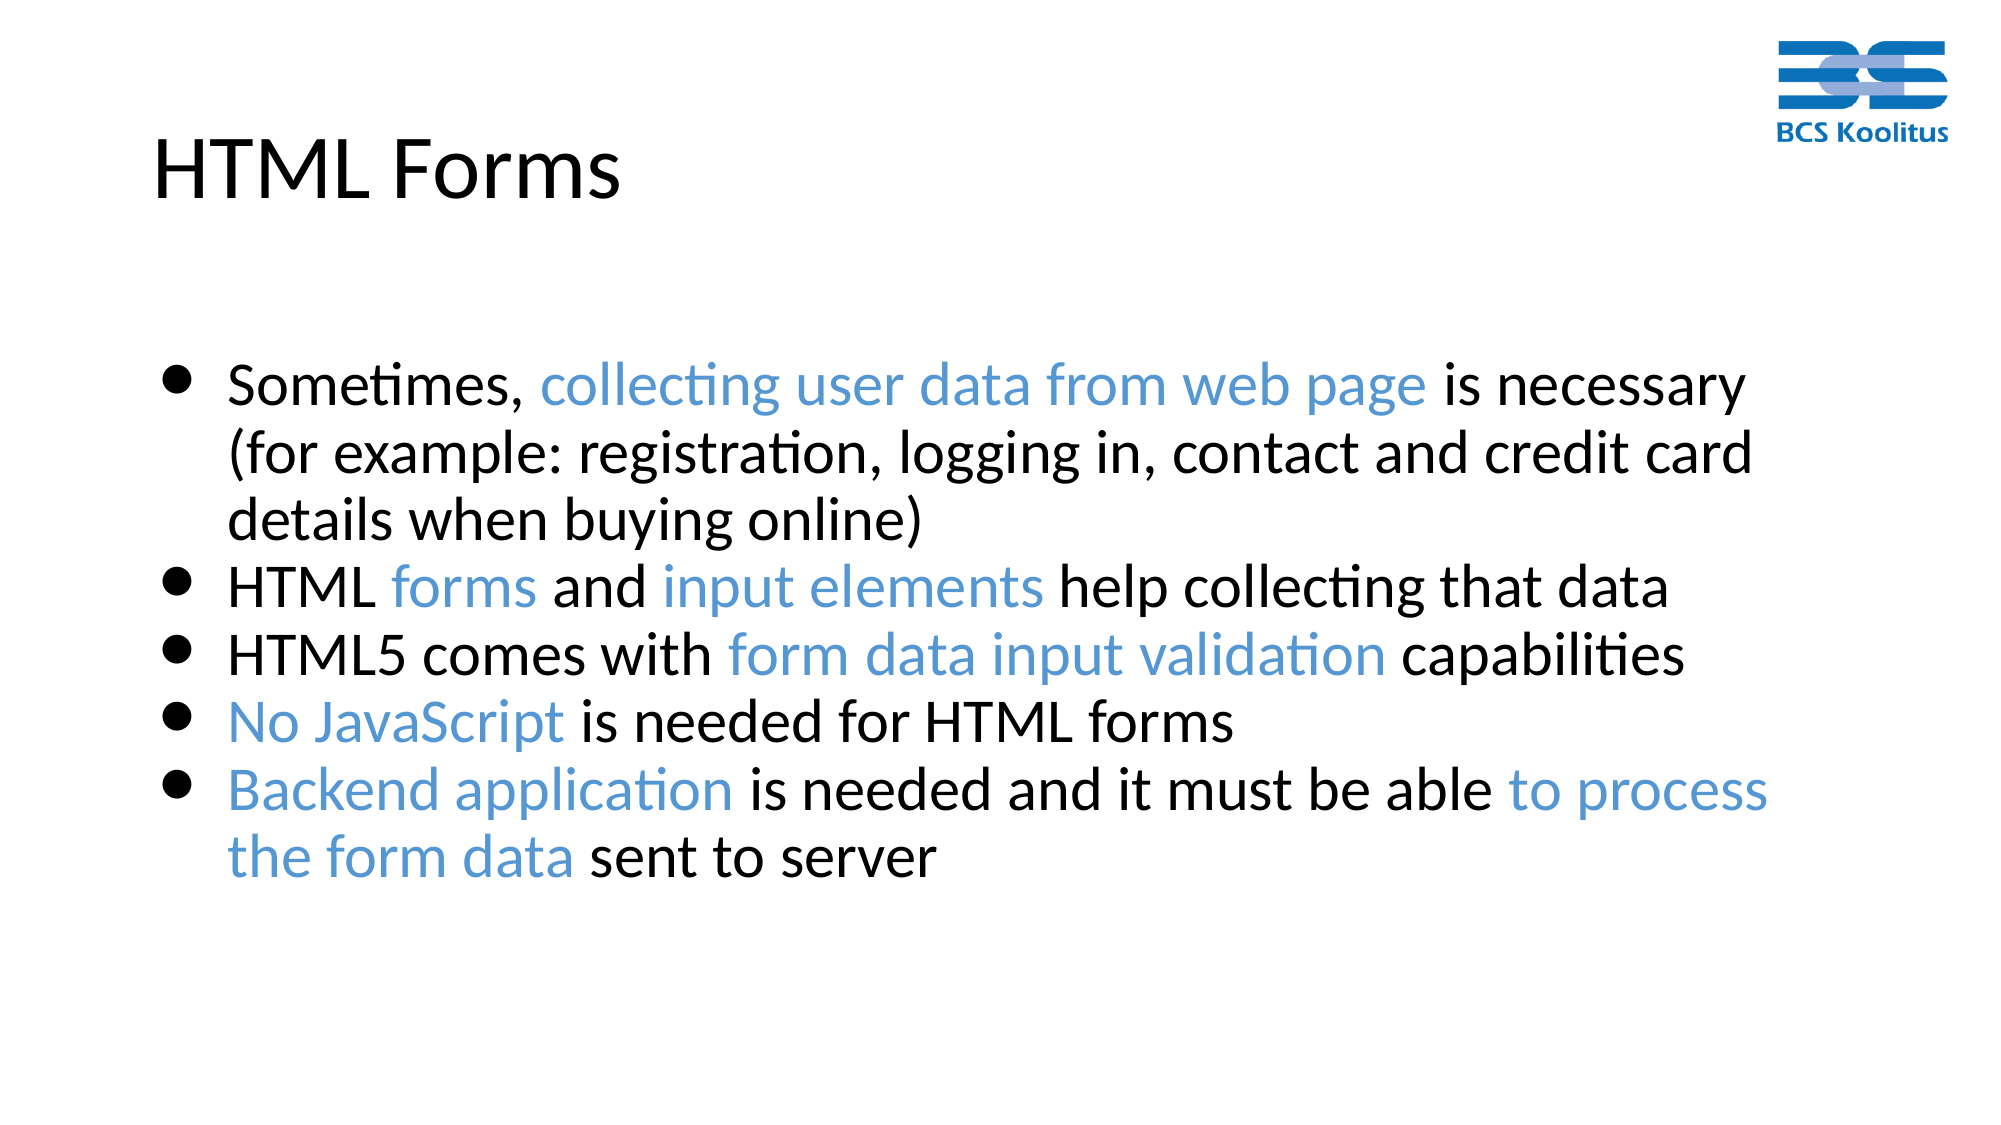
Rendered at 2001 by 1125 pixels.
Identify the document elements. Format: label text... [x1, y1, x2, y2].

text_box Sometimes, collecting user data from web page is necessary (for example: registration, logging in, contact and credit card details when buying online) HTML forms and input elements help collecting that data HTML5 comes with form data input validation capabilities No JavaScript is needed for HTML forms Backend application is needed and it must be able to process the form data sent to server [137, 344, 1863, 990]
picture [1777, 41, 1948, 142]
text_box HTML Forms [137, 59, 1863, 278]
